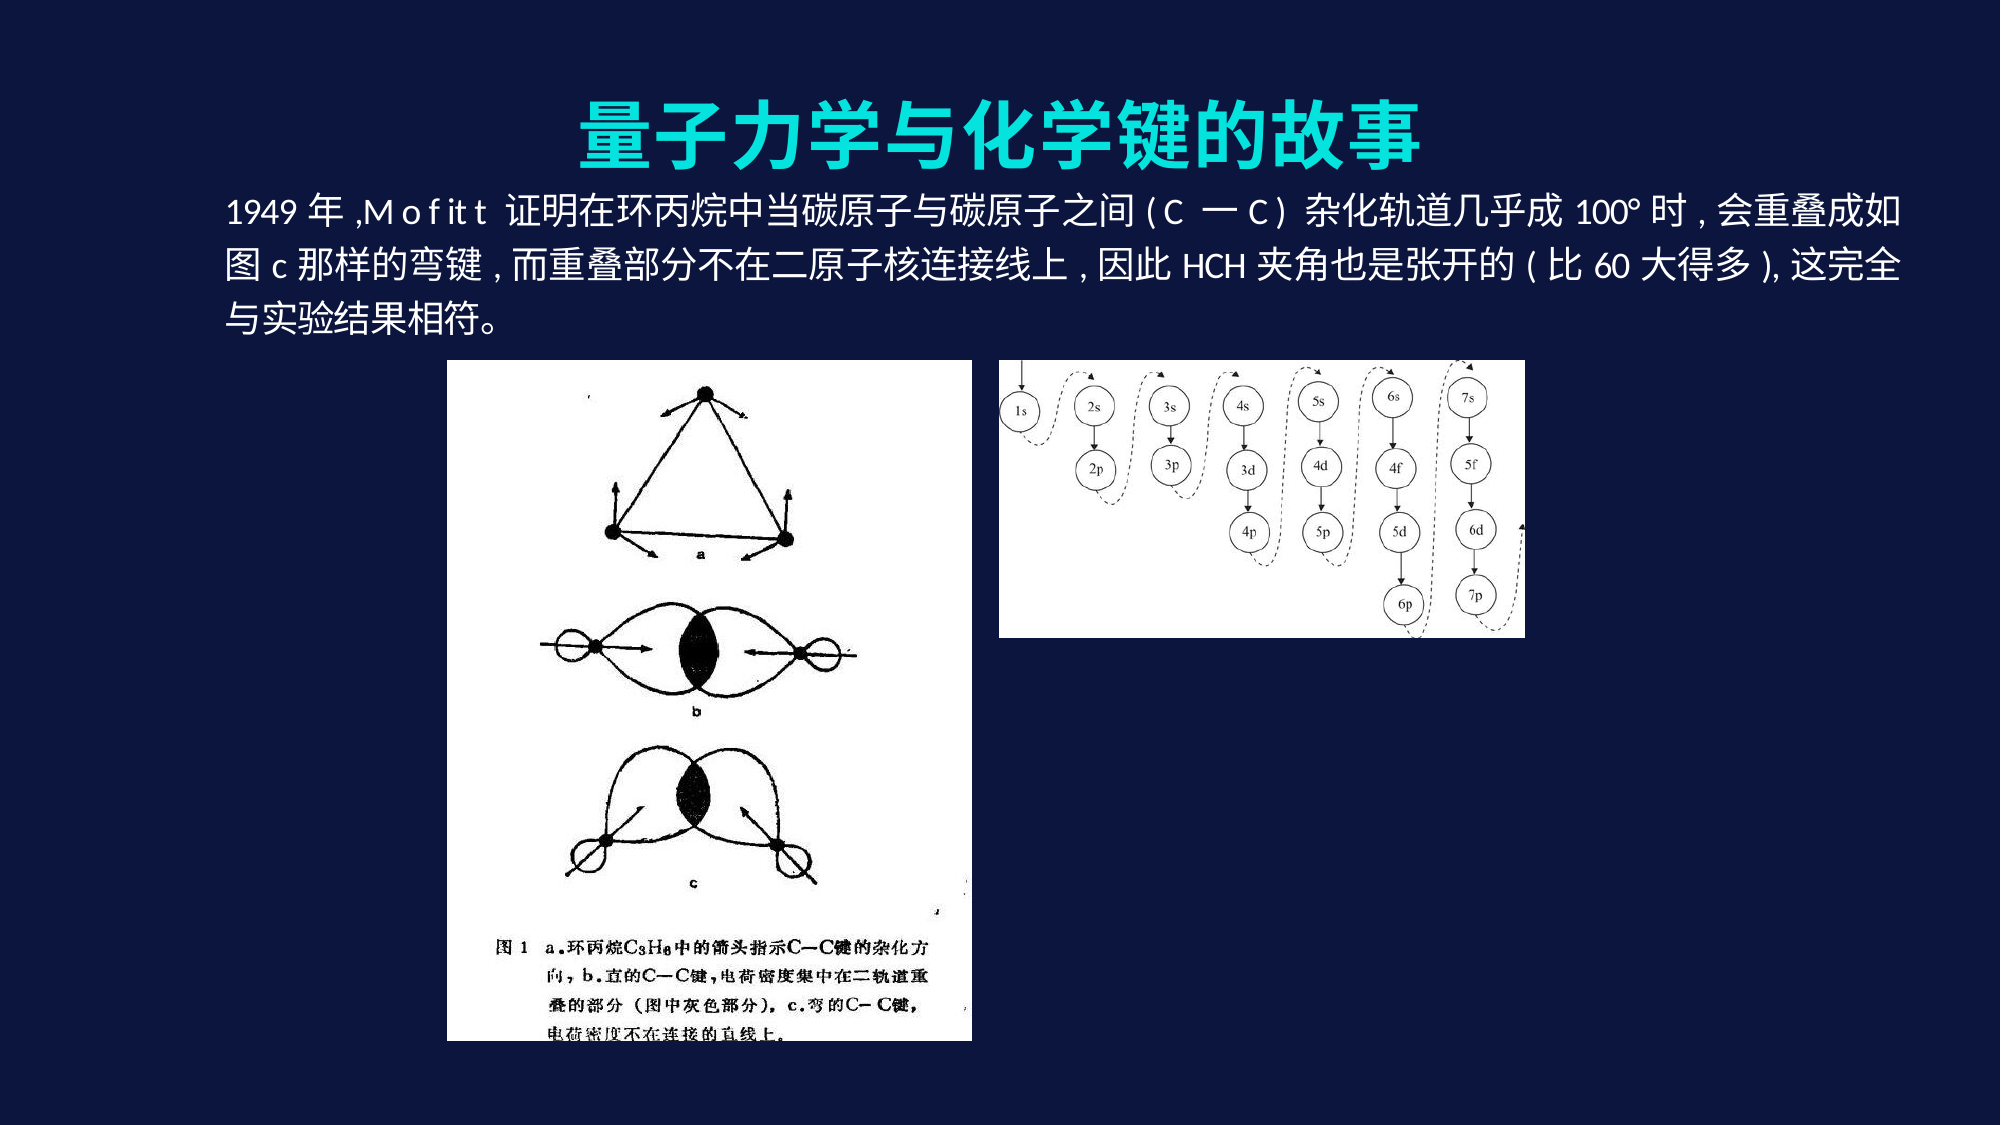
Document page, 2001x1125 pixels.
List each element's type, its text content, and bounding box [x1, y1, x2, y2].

picture [447, 360, 972, 1041]
text_box 1949年,M o f it t 证明在环丙烷中当碳原子与碳原子之间( C 一C ) 杂化轨道几乎成100°时,会重叠成如图c那样的弯键,而重叠部分不在二原子核连接线上,因此HCH夹角也是张开的(比60大得多),这完全与实验结果相符。 [150, 187, 1850, 330]
picture [999, 360, 1525, 638]
text_box 量子力学与化学键的故事 [491, 63, 1509, 186]
